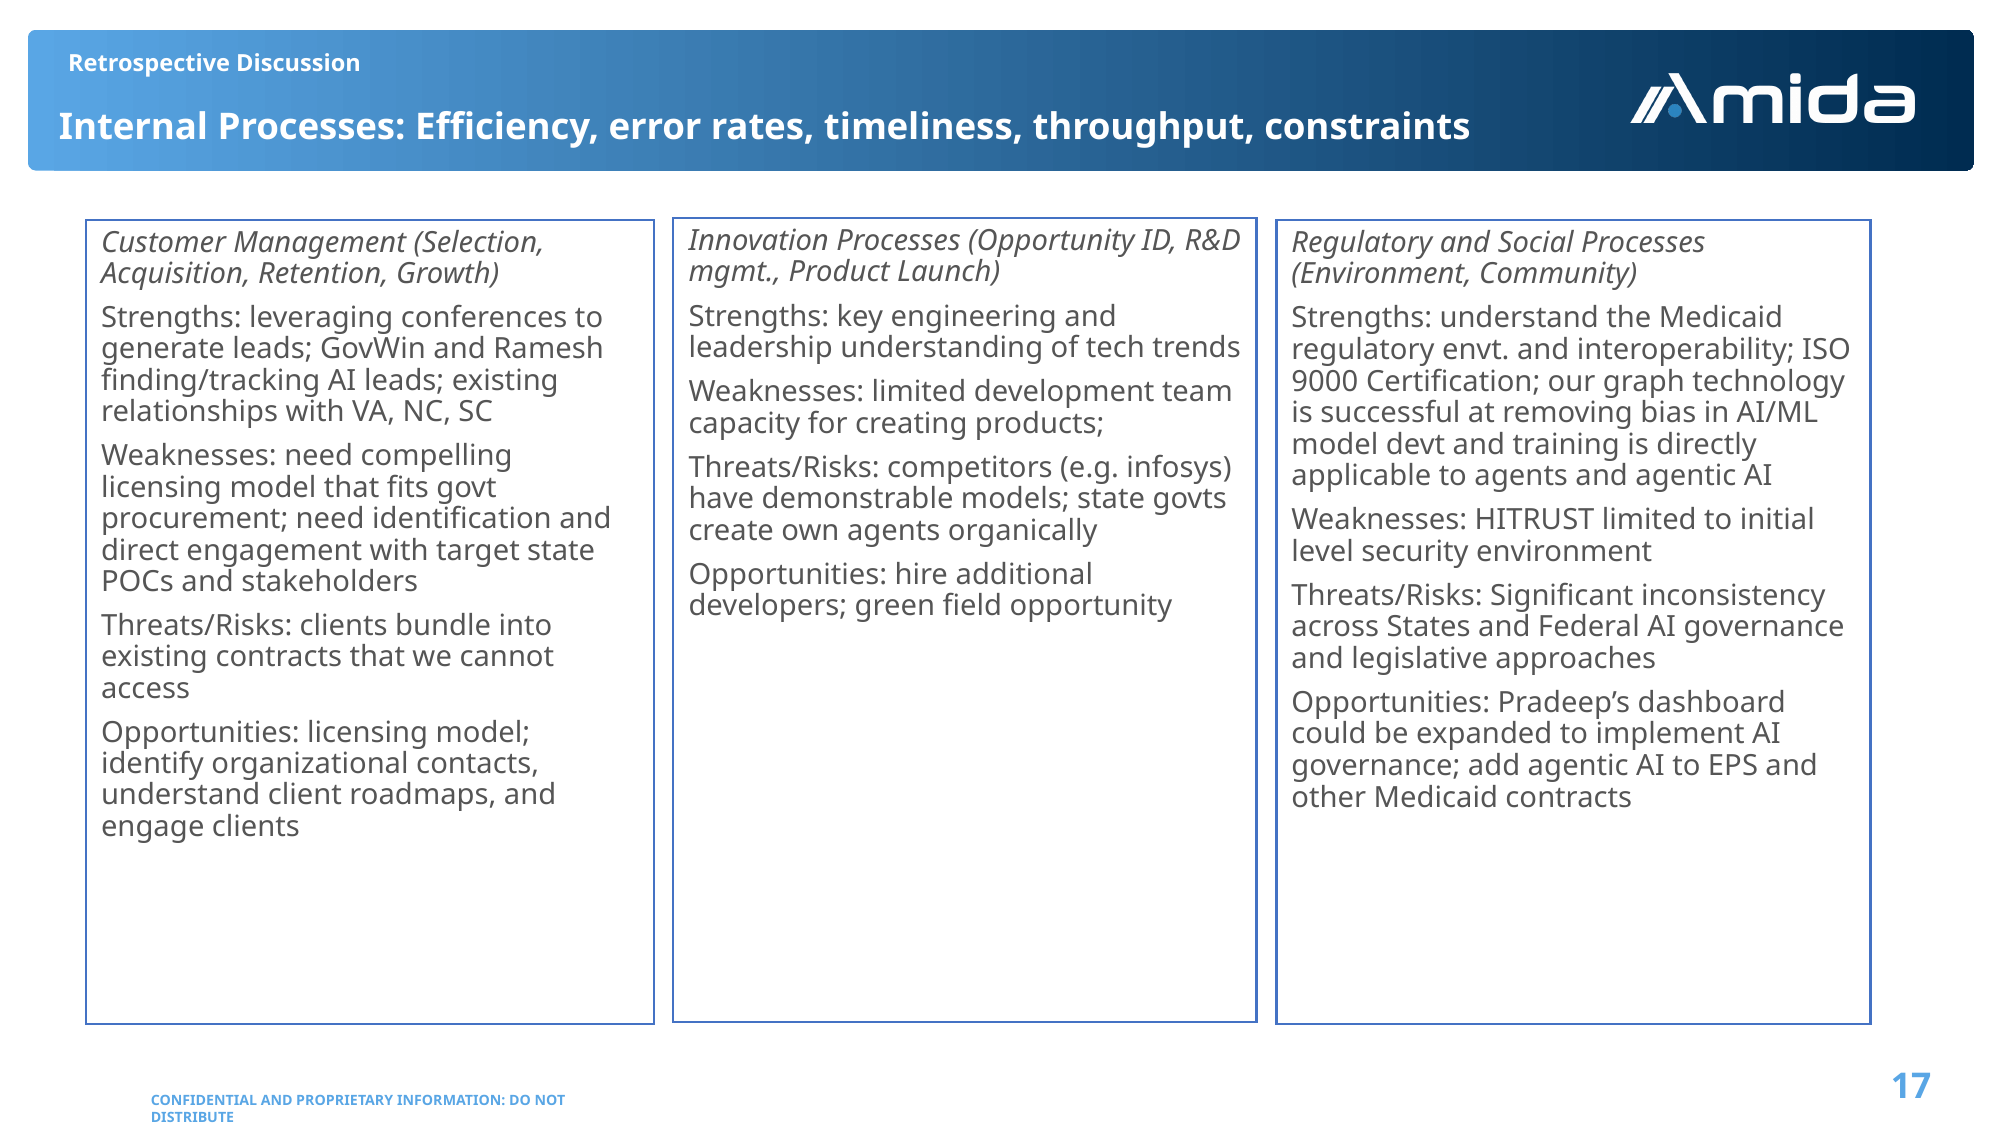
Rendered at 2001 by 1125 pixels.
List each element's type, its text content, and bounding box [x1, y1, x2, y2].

list Regulatory and Social Processes (Environment, Community) Strengths: understand the Medicaid regulatory envt. and interoperability; ISO 9000 Certification; our graph technology is successful at removing bias in AI/ML model devt and training is directly applicable to agents and agentic AI Weaknesses: HITRUST limited to initial level security environment Threats/Risks: Significant inconsistency across States and Federal AI governance and legislative approaches Opportunities: Pradeep’s dashboard could be expanded to implement AI governance; add agentic AI to EPS and other Medicaid contracts [1276, 219, 1871, 1025]
subtitle Retrospective Discussion [53, 43, 1156, 85]
picture [1630, 73, 1915, 127]
text_box Innovation Processes (Opportunity ID, R&D mgmt., Product Launch) Strengths: key engineering and leadership understanding of tech trends Weaknesses: limited development team capacity for creating products; Threats/Risks: competitors (e.g. infosys) have demonstrable models; state govts create own agents organically Opportunities: hire additional developers; green field opportunity [673, 217, 1257, 1023]
text_box Customer Management (Selection, Acquisition, Retention, Growth) Strengths: leveraging conferences to generate leads; GovWin and Ramesh finding/tracking AI leads; existing relationships with VA, NC, SC Weaknesses: need compelling licensing model that fits govt procurement; need identification and direct engagement with target state POCs and stakeholders Threats/Risks: clients bundle into existing contracts that we cannot access Opportunities: licensing model; identify organizational contacts, understand client roadmaps, and engage clients [85, 219, 654, 1025]
title Internal Processes: Efficiency, error rates, timeliness, throughput, constraints [44, 76, 1562, 155]
